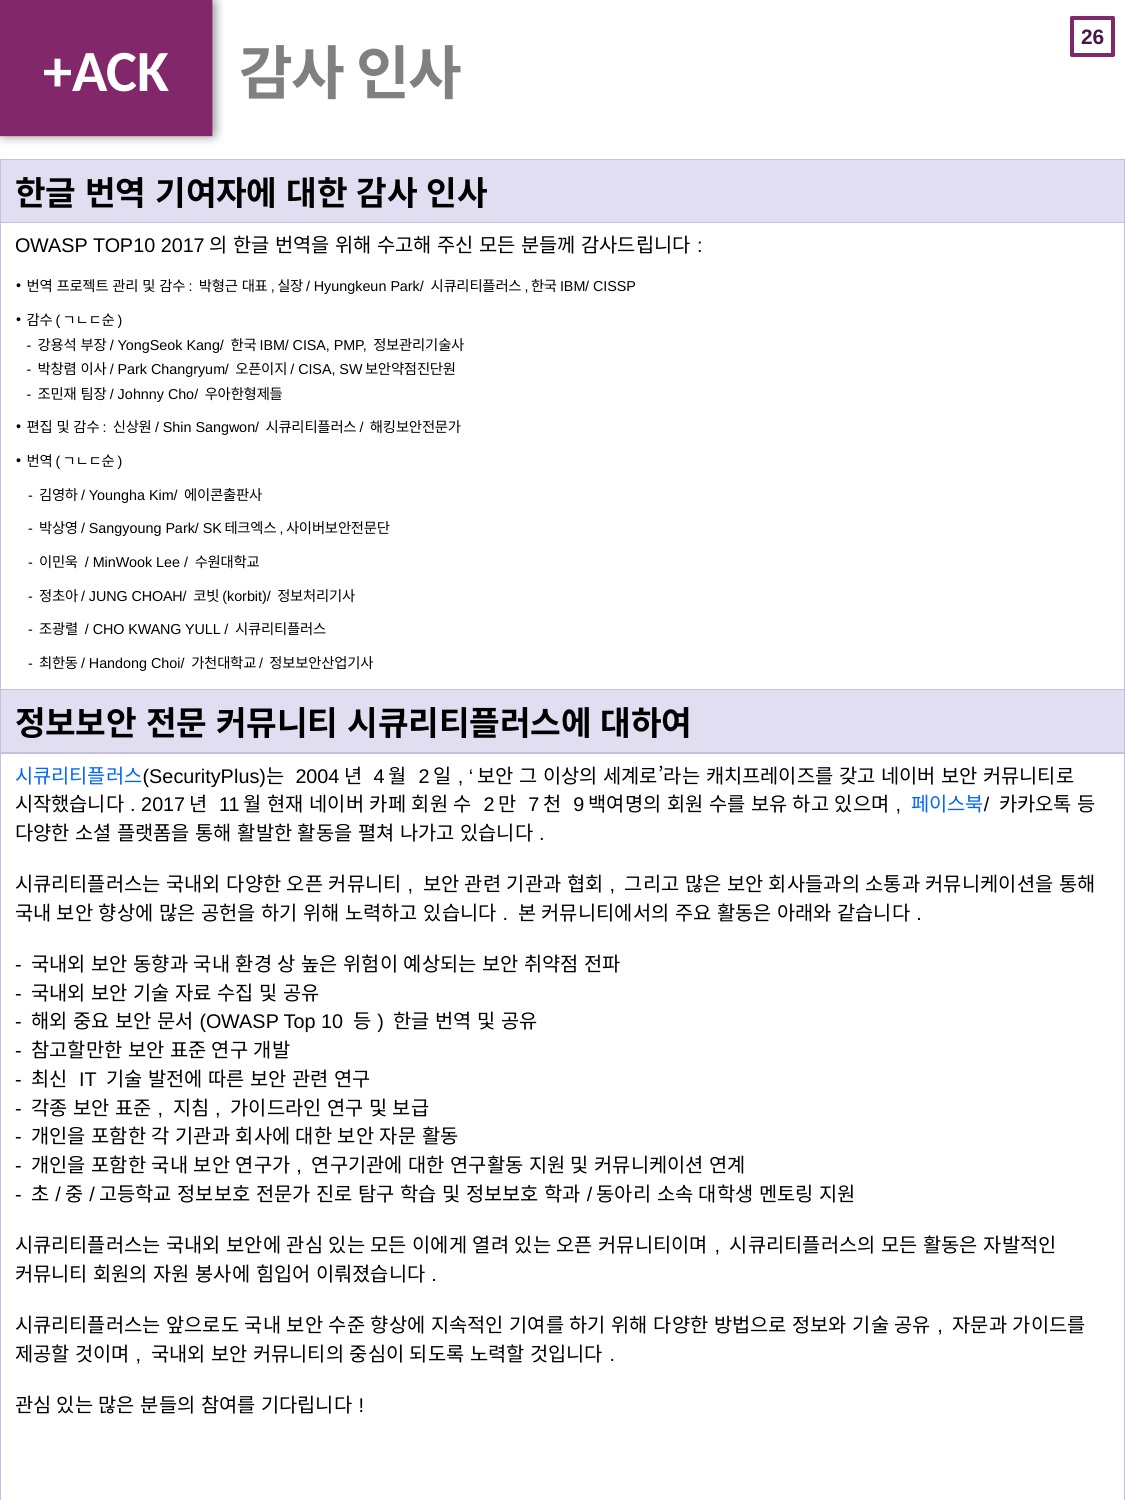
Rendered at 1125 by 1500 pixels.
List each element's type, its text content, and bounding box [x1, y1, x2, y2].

title 감사 인사 [225, 12, 1125, 138]
table_header 한글 번역 기여자에 대한 감사 인사 [1, 160, 1124, 222]
table_cell 정보보안 전문 커뮤니티 시큐리티플러스에 대하여 [1, 690, 1124, 752]
table_cell OWASP TOP10 2017의 한글 번역을 위해 수고해 주신 모든 분들께 감사드립니다: [1, 223, 1124, 263]
list +ACK [0, 0, 213, 137]
text_box 번역 프로젝트 관리 및 감수: 박형근 대표,실장/ Hyungkeun Park/ 시큐리티플러스,한국IBM/ CISSP 감수(ㄱㄴㄷ순) - 강용석 부장/ YongSeok Kang/ 한국IBM/ CISA, PMP, 정보관리기술사 - 박창렴 이사/ Park Changryum/ 오픈이지/ CISA, SW보안약점진단원 - 조민재 팀장/ Johnny Cho/ 우아한형제들 편집 및 감수: 신상원/ Shin Sangwon/ 시큐리티플러스/ 해킹보안전문가 번역(ㄱㄴㄷ순) - 김영하/ Youngha Kim/ 에이콘출판사 - 박상영/ Sangyoung Park/ SK테크엑스,사이버보안전문단 - 이민욱 / MinWook Lee / 수원대학교 - 정초아/ JUNG CHOAH/ 코빗(korbit)/ 정보처리기사 - 조광렬 / CHO KWANG YULL / 시큐리티플러스 - 최한동/ Handong Choi/ 가천대학교/ 정보보안산업기사 [1, 263, 1125, 689]
table_cell 시큐리티플러스(SecurityPlus)는 2004년 4월 2일, ‘보안 그 이상의 세계로’라는 캐치프레이즈를 갖고 네이버 보안 커뮤니티로 시작했습니다. 2017년 11월 현재 네이버 카페 회원 수 2만 7천 9백여명의 회원 수를 보유 하고 있으며, 페이스북/ 카카오톡 등 다양한 소셜 플랫폼을 통해 활발한 활동을 펼쳐 나가고 있습니다. 시큐리티플러스는 국내외 다양한 오픈 커뮤니티, 보안 관련 기관과 협회, 그리고 많은 보안 회사들과의 소통과 커뮤니케이션을 통해 국내 보안 향상에 많은 공헌을 하기 위해 노력하고 있습니다. 본 커뮤니티에서의 주요 활동은 아래와 같습니다. - 국내외 보안 동향과 국내 환경 상 높은 위험이 예상되는 보안 취약점 전파 - 국내외 보안 기술 자료 수집 및 공유 - 해외 중요 보안 문서(OWASP Top 10 등) 한글 번역 및 공유 - 참고할만한 보안 표준 연구 개발 - 최신 IT 기술 발전에 따른 보안 관련 연구 - 각종 보안 표준, 지침, 가이드라인 연구 및 보급 - 개인을 포함한 각 기관과 회사에 대한 보안 자문 활동 - 개인을 포함한 국내 보안 연구가, 연구기관에 대한 연구활동 지원 및 커뮤니케이션 연계 - 초/중/고등학교 정보보호 전문가 진로 탐구 학습 및 정보보호 학과/동아리 소속 대학생 멘토링 지원 시큐리티플러스는 국내외 보안에 관심 있는 모든 이에게 열려 있는 오픈 커뮤니티이며, 시큐리티플러스의 모든 활동은 자발적인 커뮤니티 회원의 자원 봉사에 힘입어 이뤄졌습니다. 시큐리티플러스는 앞으로도 국내 보안 수준 향상에 지속적인 기여를 하기 위해 다양한 방법으로 정보와 기술 공유, 자문과 가이드를 제공할 것이며, 국내외 보안 커뮤니티의 중심이 되도록 노력할 것입니다. 관심 있는 많은 분들의 참여를 기다립니다! [1, 754, 1124, 1500]
